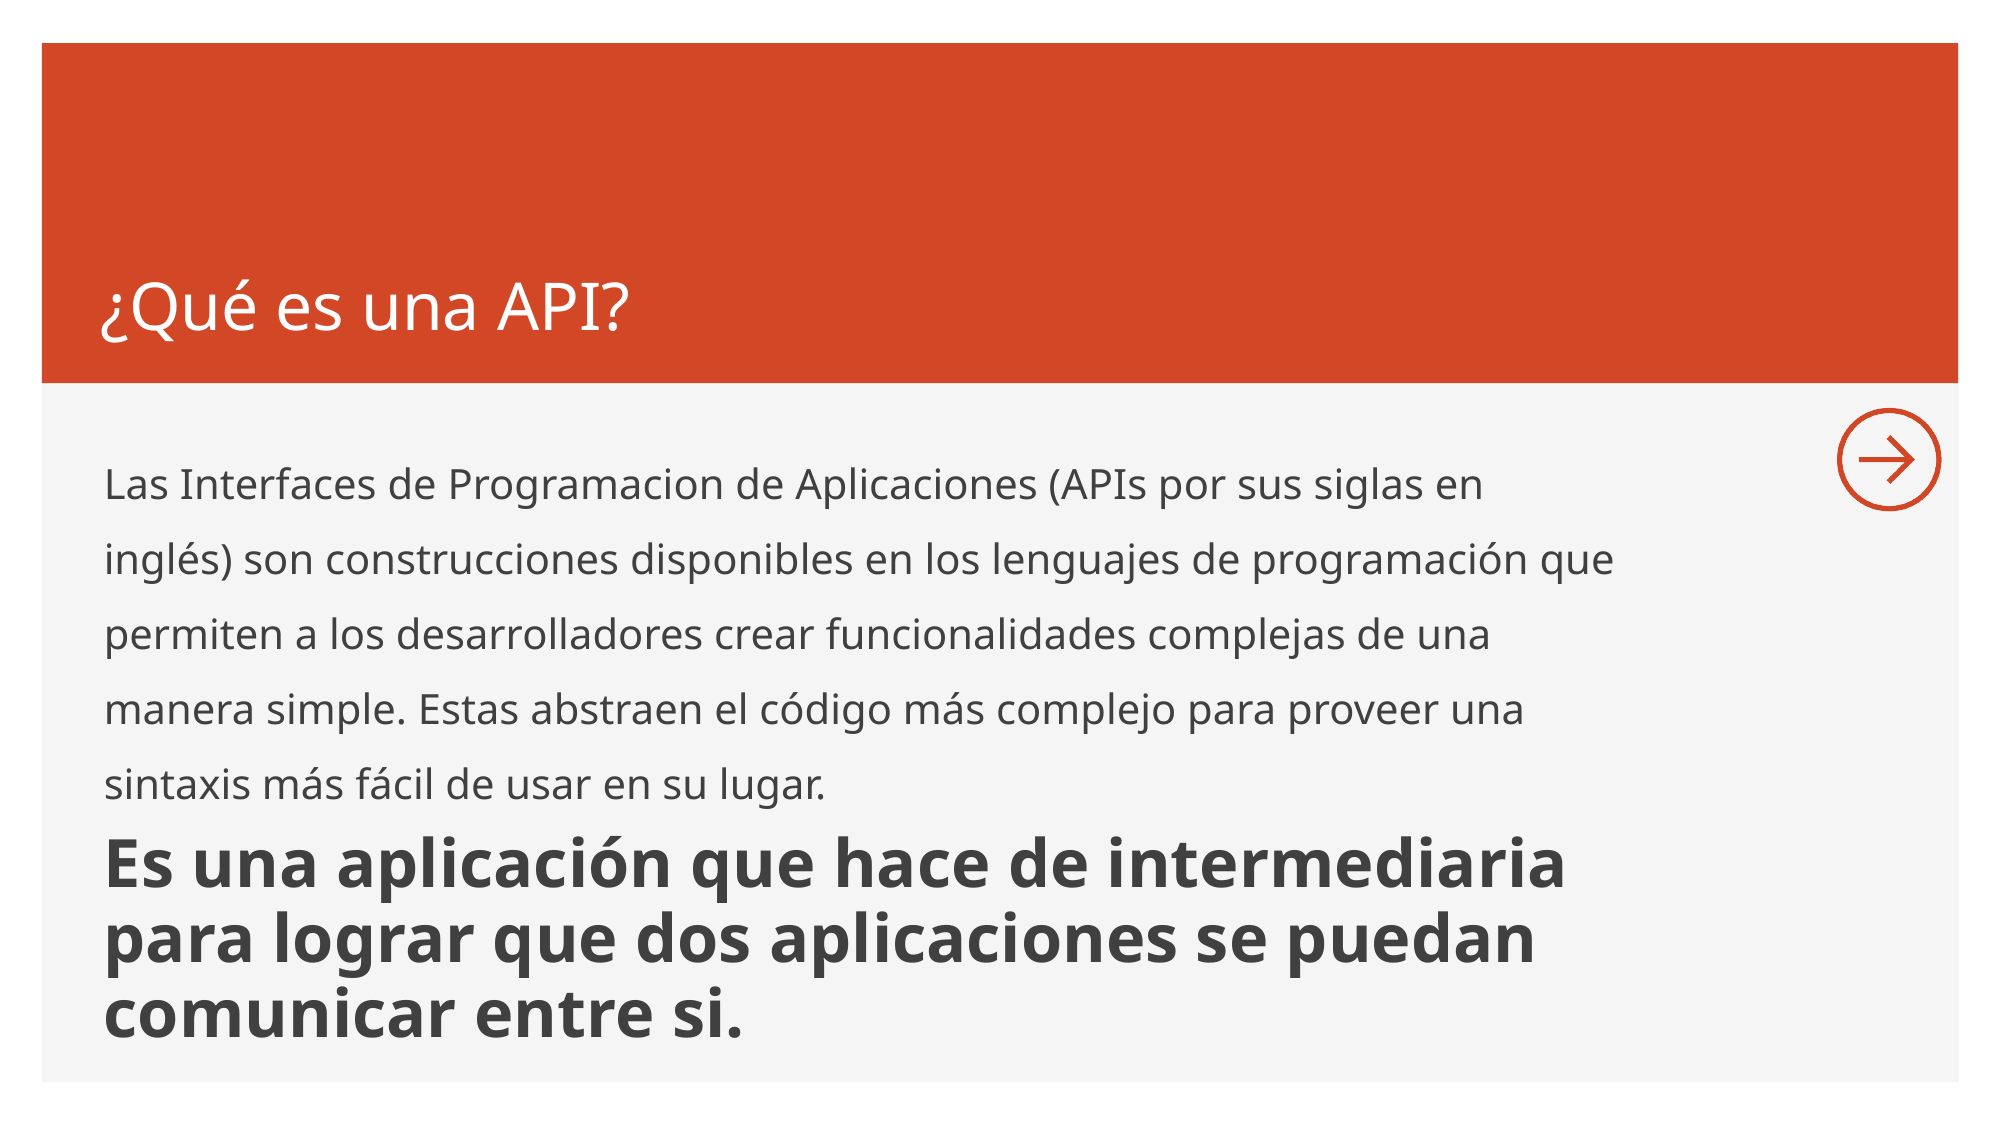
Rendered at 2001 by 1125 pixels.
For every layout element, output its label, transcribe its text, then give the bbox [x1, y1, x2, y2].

picture [1834, 405, 1944, 514]
list Las Interfaces de Programacion de Aplicaciones (APIs por sus siglas en inglés) son construcciones disponibles en los lenguajes de programación que permiten a los desarrolladores crear funcionalidades complejas de una manera simple. Estas abstraen el código más complejo para proveer una sintaxis más fácil de usar en su lugar. Es una aplicación que hace de intermediaria para lograr que dos aplicaciones se puedan comunicar entre si. [88, 428, 1638, 1082]
title ¿Qué es una API? [85, 251, 1324, 357]
